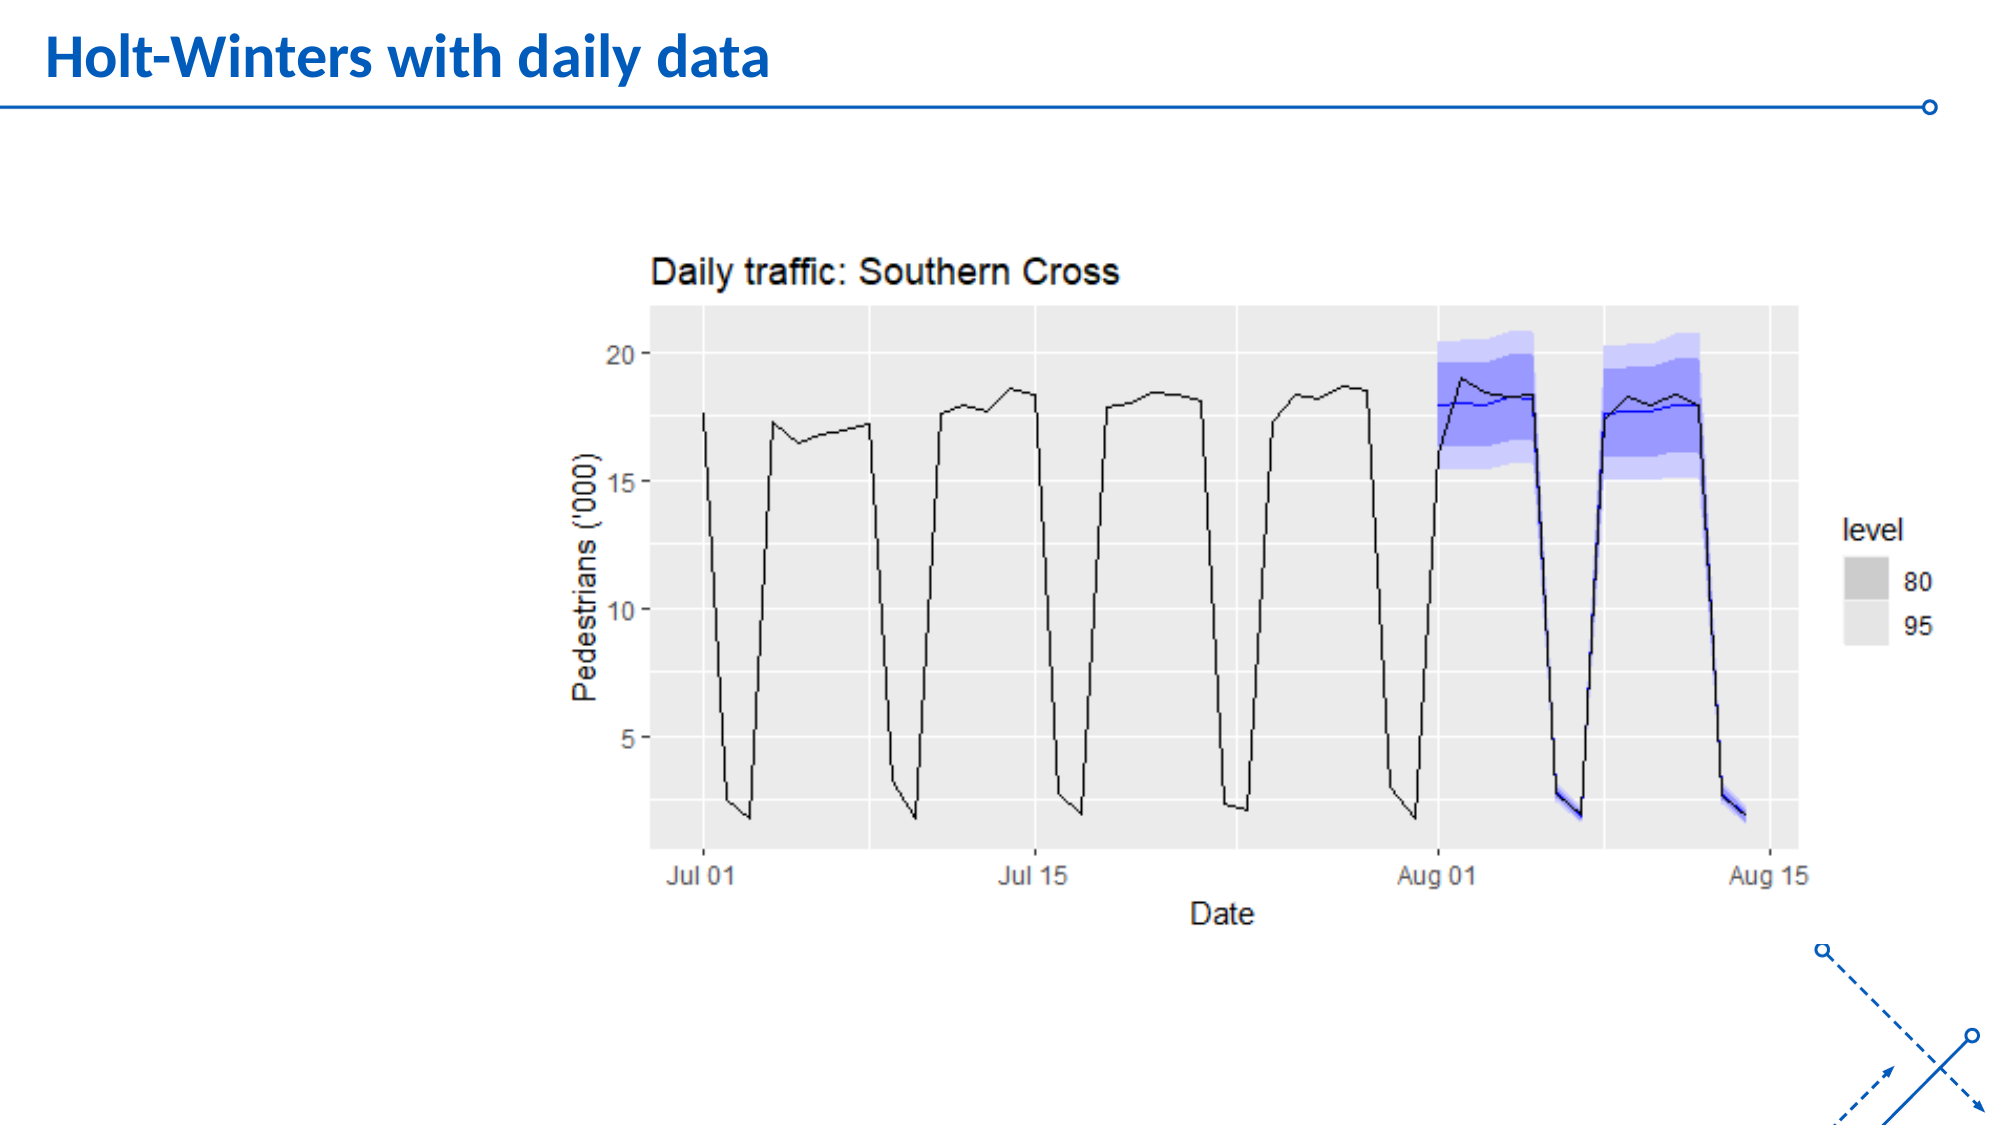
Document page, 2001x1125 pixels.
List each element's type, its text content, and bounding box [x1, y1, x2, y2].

picture [0, 0, 2001, 1125]
title Holt-Winters with daily data [30, 7, 1968, 98]
